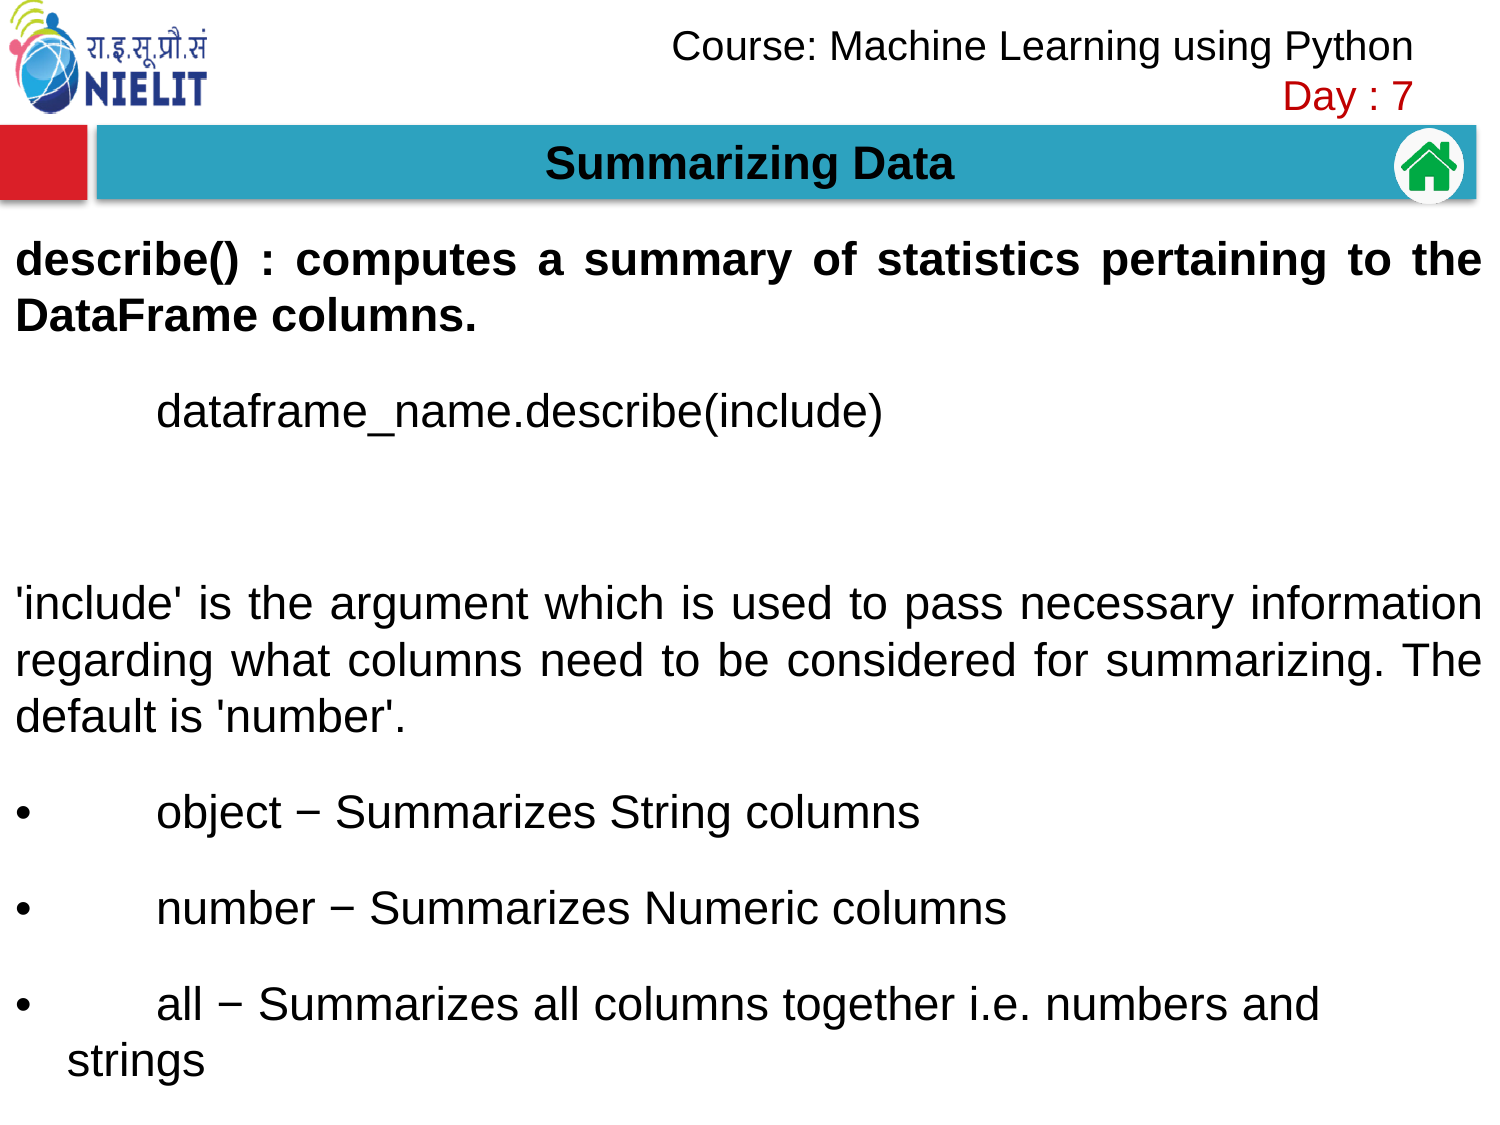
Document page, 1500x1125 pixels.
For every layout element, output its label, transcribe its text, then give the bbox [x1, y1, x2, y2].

subtitle Summarizing Data describe() : computes a summary of statistics pertaining to the DataFrame columns. dataframe_name.describe(include) 'include' is the argument which is used to pass necessary information regarding what columns need to be considered for summarizing. The default is 'number'. • object − Summarizes String columns • number − Summarizes Numeric columns • all − Summarizes all columns together i.e. numbers and strings [0, 125, 1500, 1100]
picture [9, 0, 207, 114]
